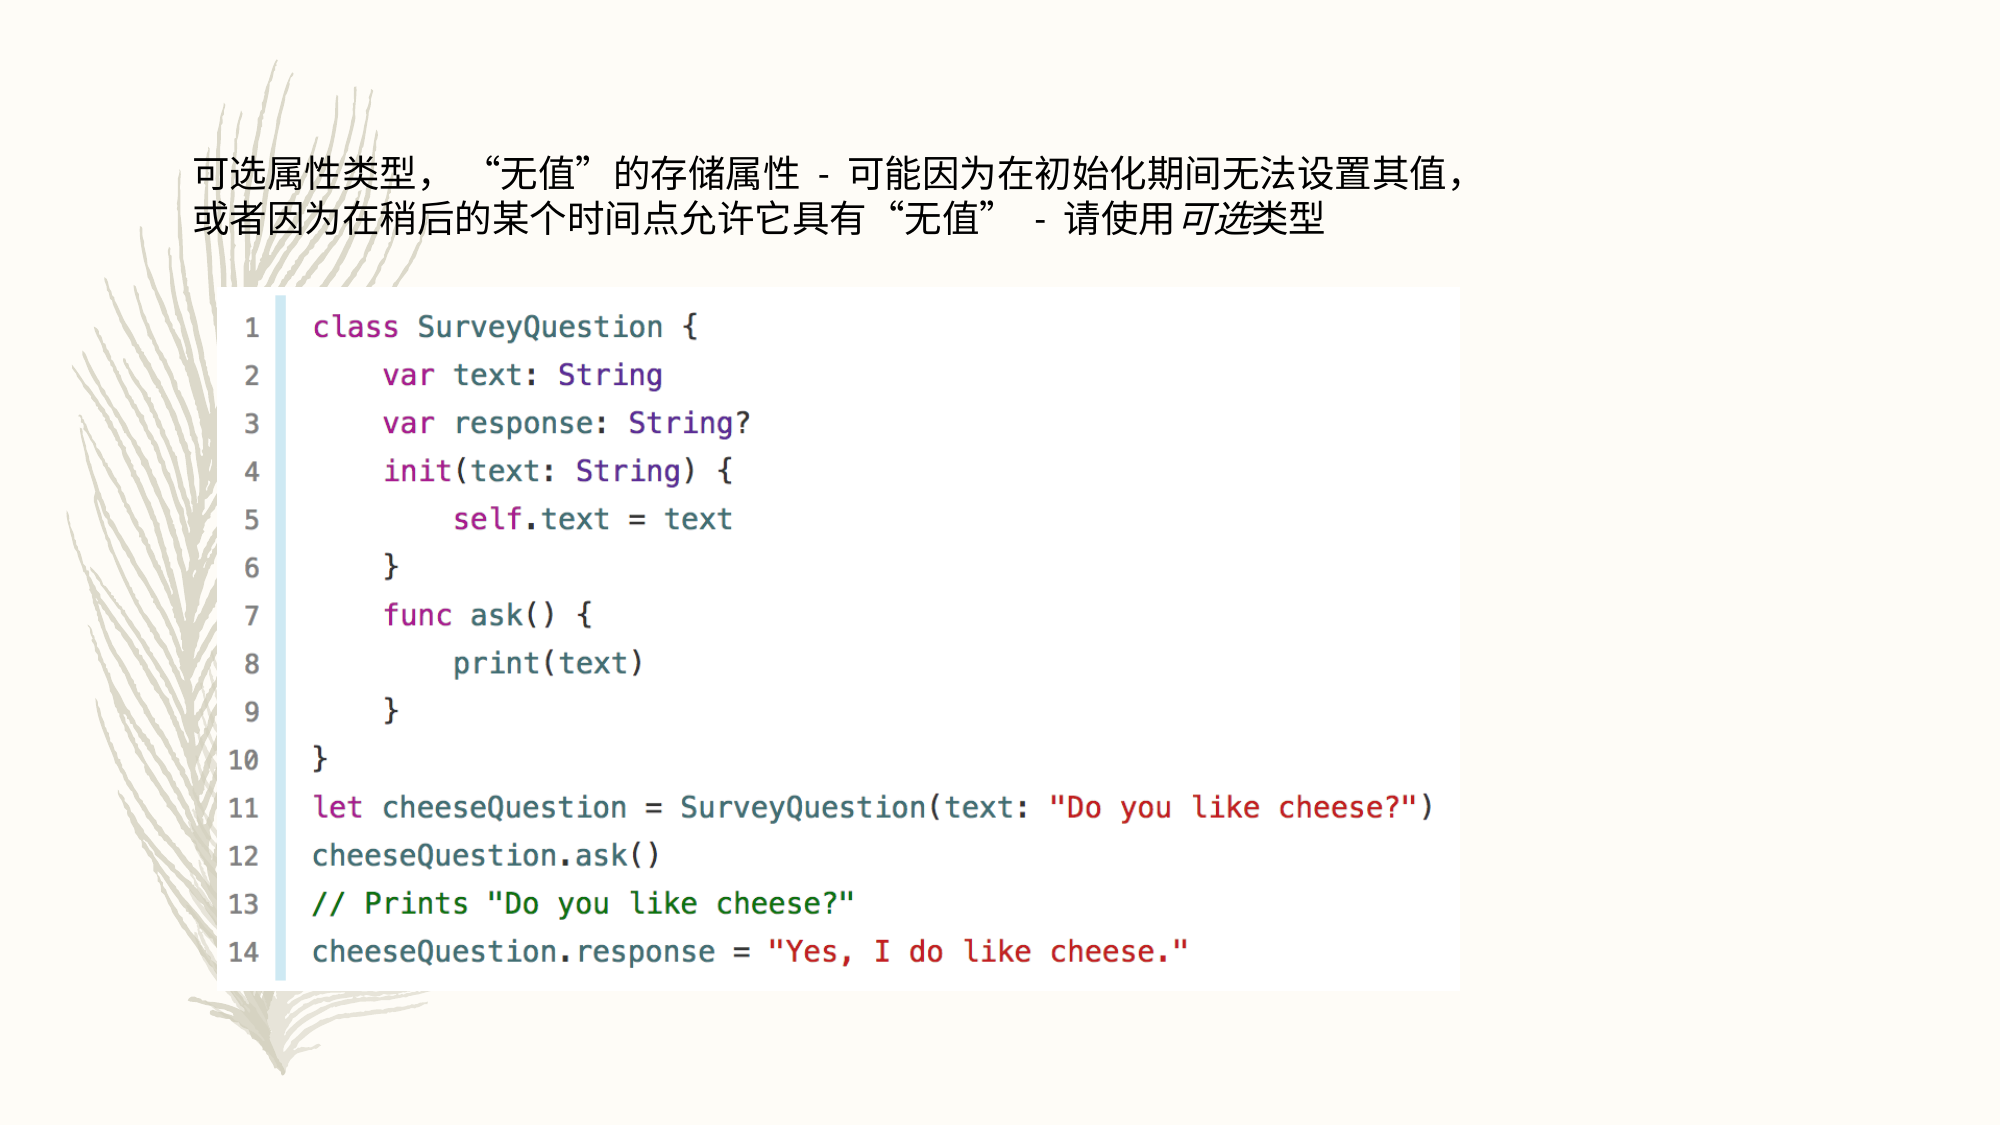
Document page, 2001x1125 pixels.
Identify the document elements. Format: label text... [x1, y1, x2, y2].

text_box 可选属性类型， “无值”的存储属性 - 可能因为在初始化期间无法设置其值， 或者因为在稍后的某个时间点允许它具有“无值” - 请使用可选类型 [177, 142, 1500, 247]
picture [217, 287, 1460, 991]
